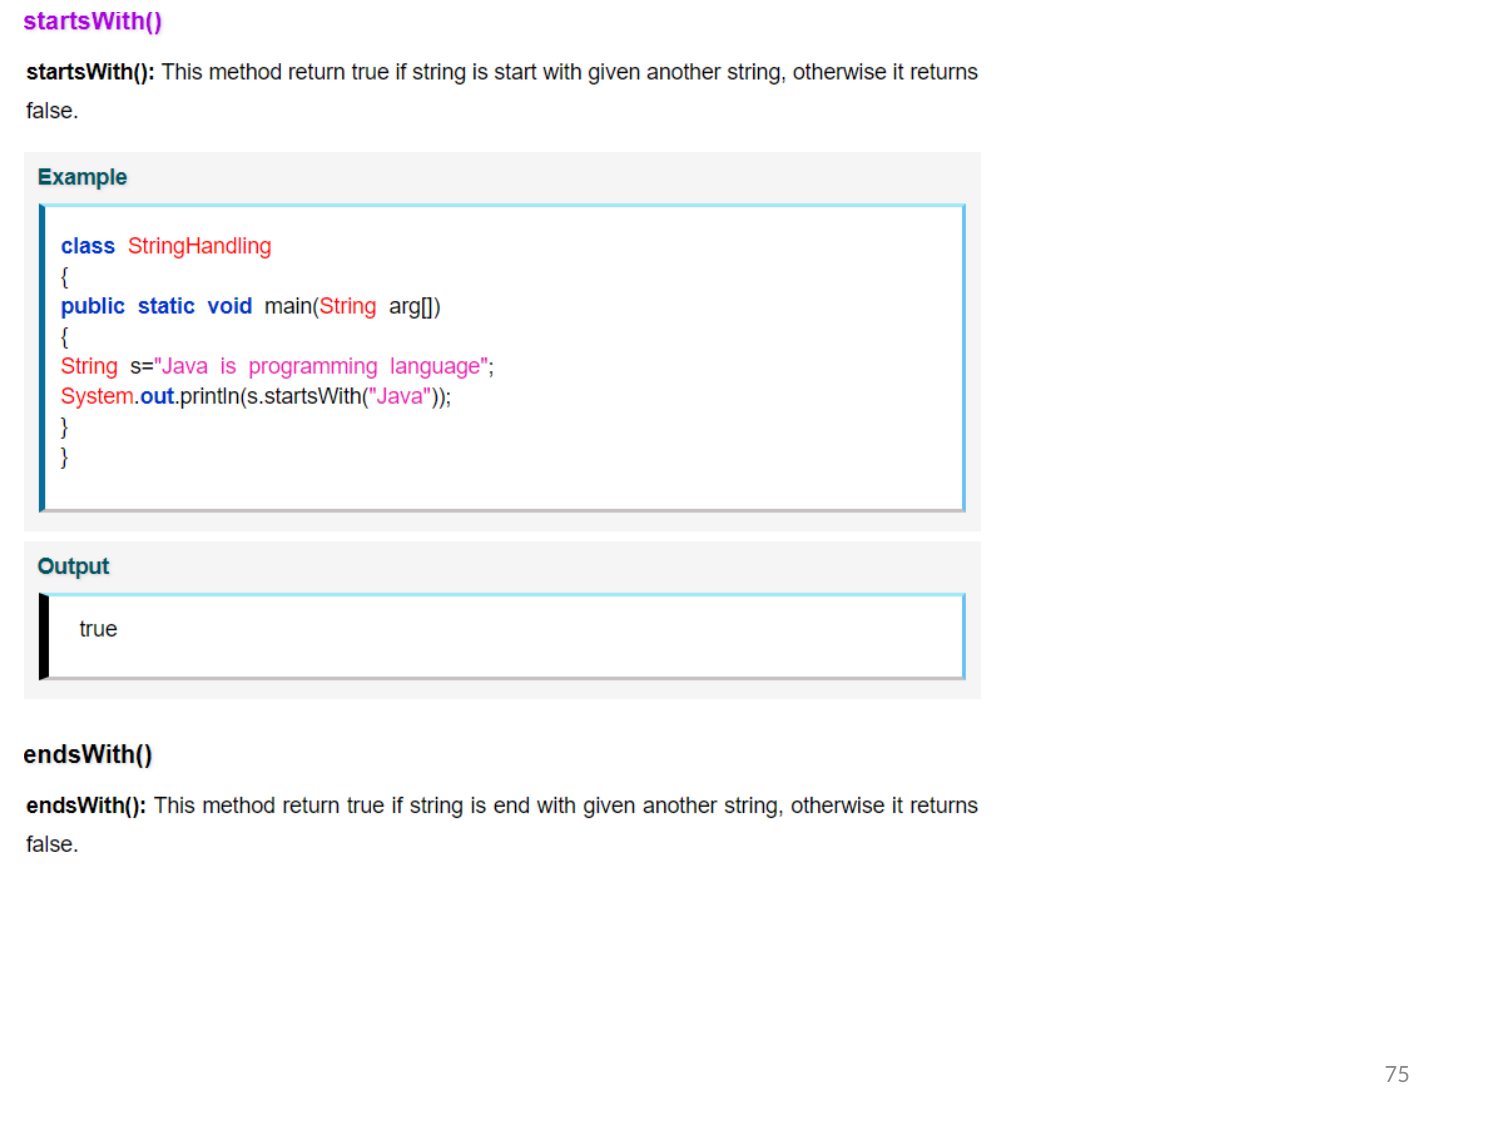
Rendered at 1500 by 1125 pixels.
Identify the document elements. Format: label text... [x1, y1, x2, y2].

slide_number 75 [1074, 1042, 1425, 1103]
picture [24, 12, 981, 872]
